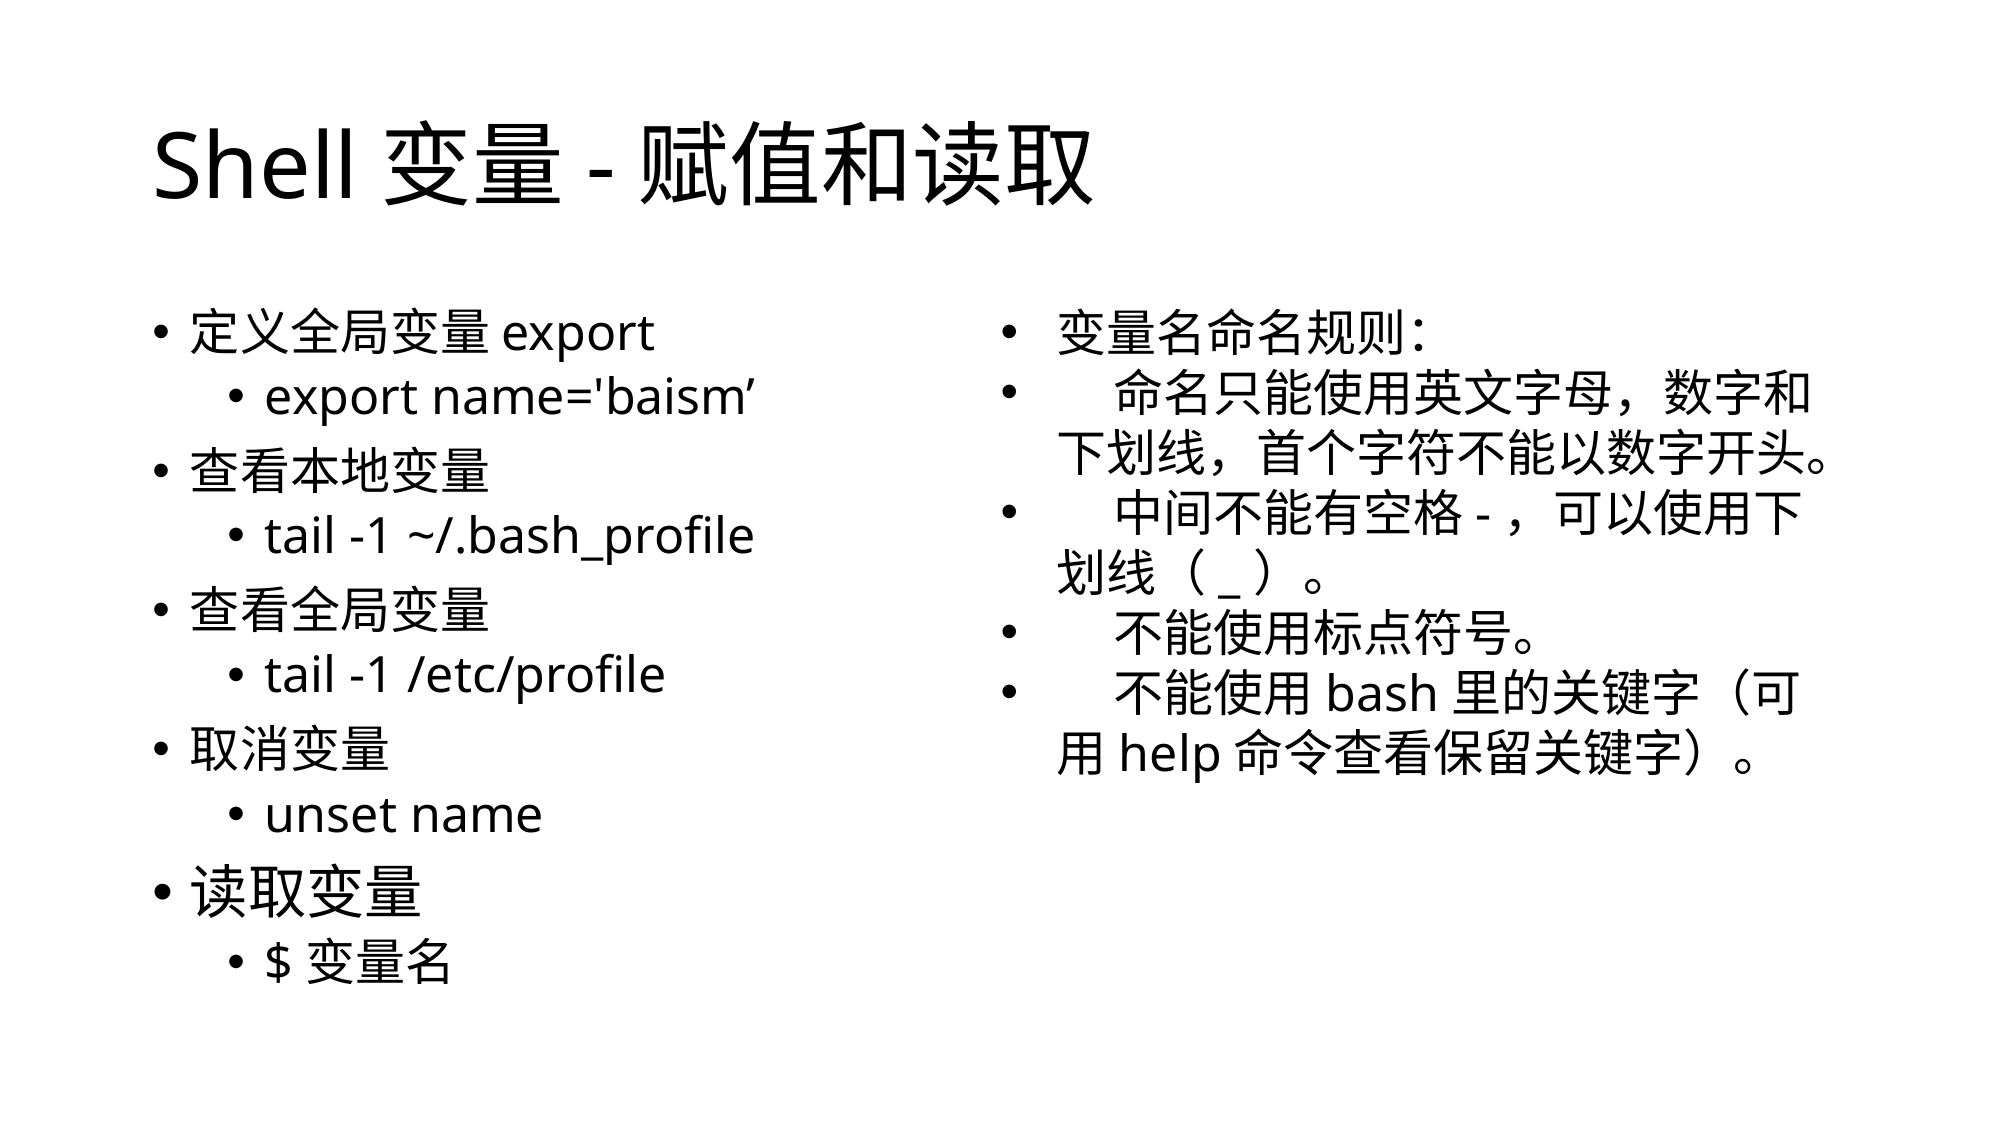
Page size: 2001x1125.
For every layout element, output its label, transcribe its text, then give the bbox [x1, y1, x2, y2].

list 定义全局变量export export name='baism’ 查看本地变量 tail -1 ~/.bash_profile 查看全局变量 tail -1 /etc/profile 取消变量 unset name 读取变量 $变量名 [137, 299, 1863, 1014]
text_box 变量名命名规则： 命名只能使用英文字母，数字和下划线，首个字符不能以数字开头。 中间不能有空格-，可以使用下划线（_）。 不能使用标点符号。 不能使用bash里的关键字（可用help命令查看保留关键字）。 [985, 293, 1863, 789]
title Shell变量-赋值和读取 [137, 59, 1863, 278]
